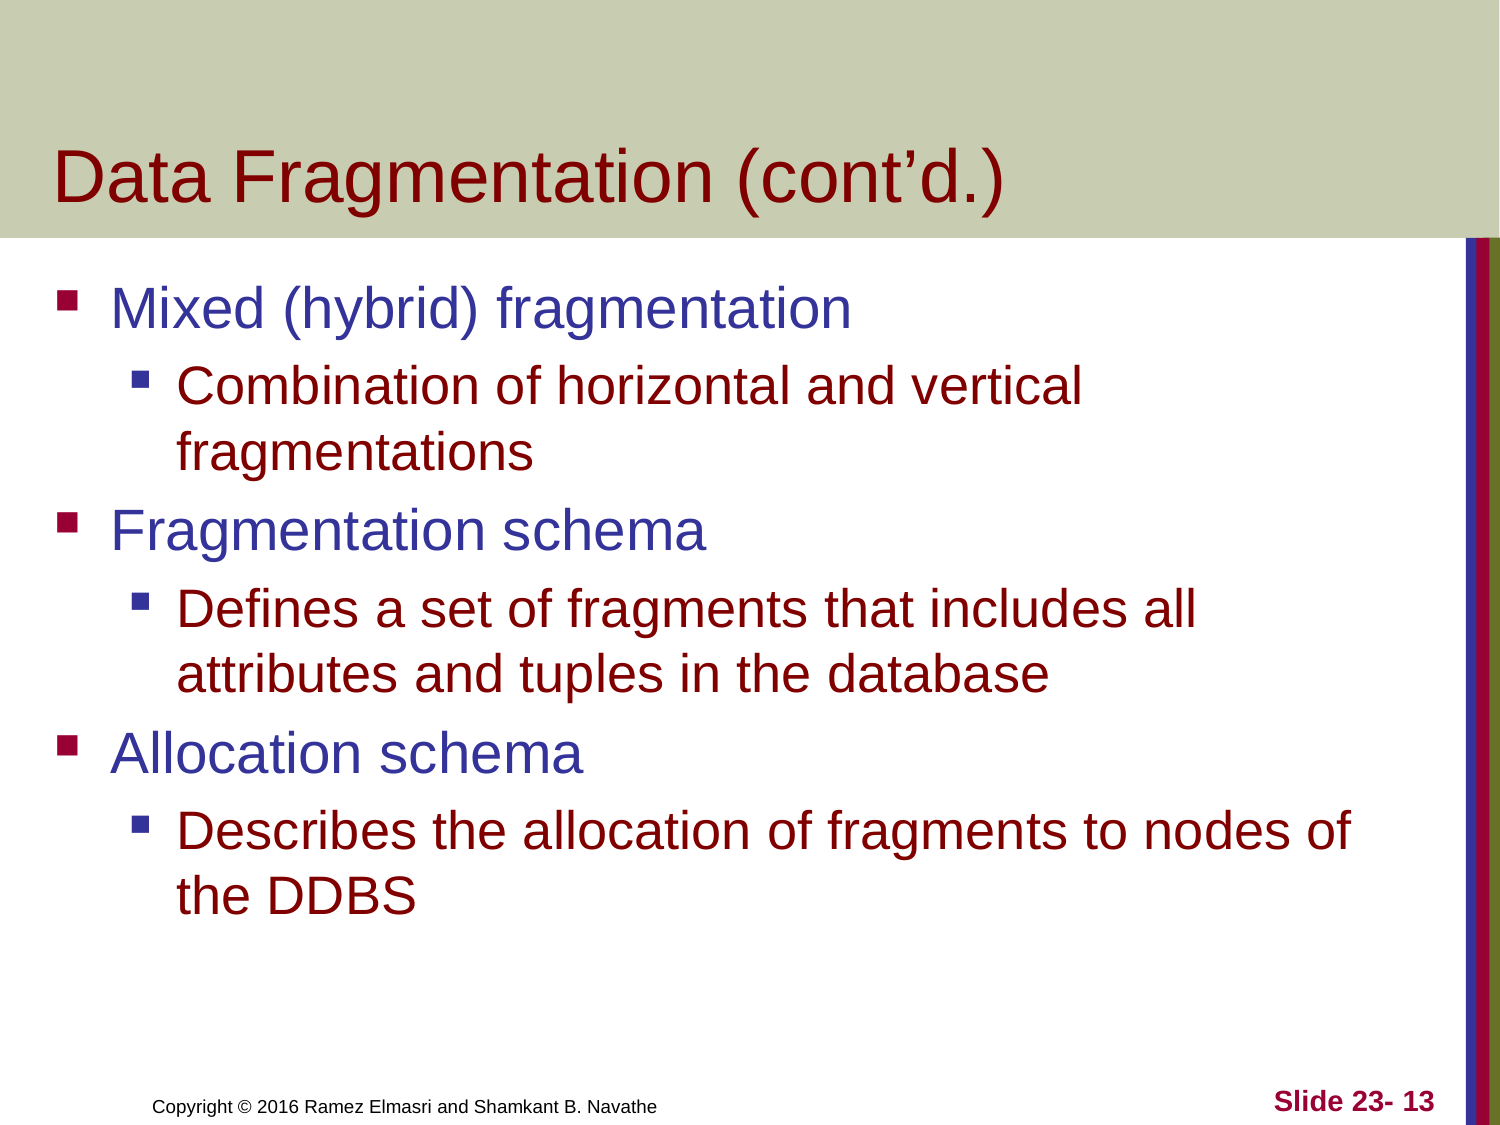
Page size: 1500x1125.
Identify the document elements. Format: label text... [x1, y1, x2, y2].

title Data Fragmentation (cont’d.) [37, 49, 1450, 225]
slide_number Slide 23- 13 [1137, 1049, 1451, 1125]
list Mixed (hybrid) fragmentation Combination of horizontal and vertical fragmentations Fragmentation schema Defines a set of fragments that includes all attributes and tuples in the database Allocation schema Describes the allocation of fragments to nodes of the DDBS [39, 262, 1400, 1013]
